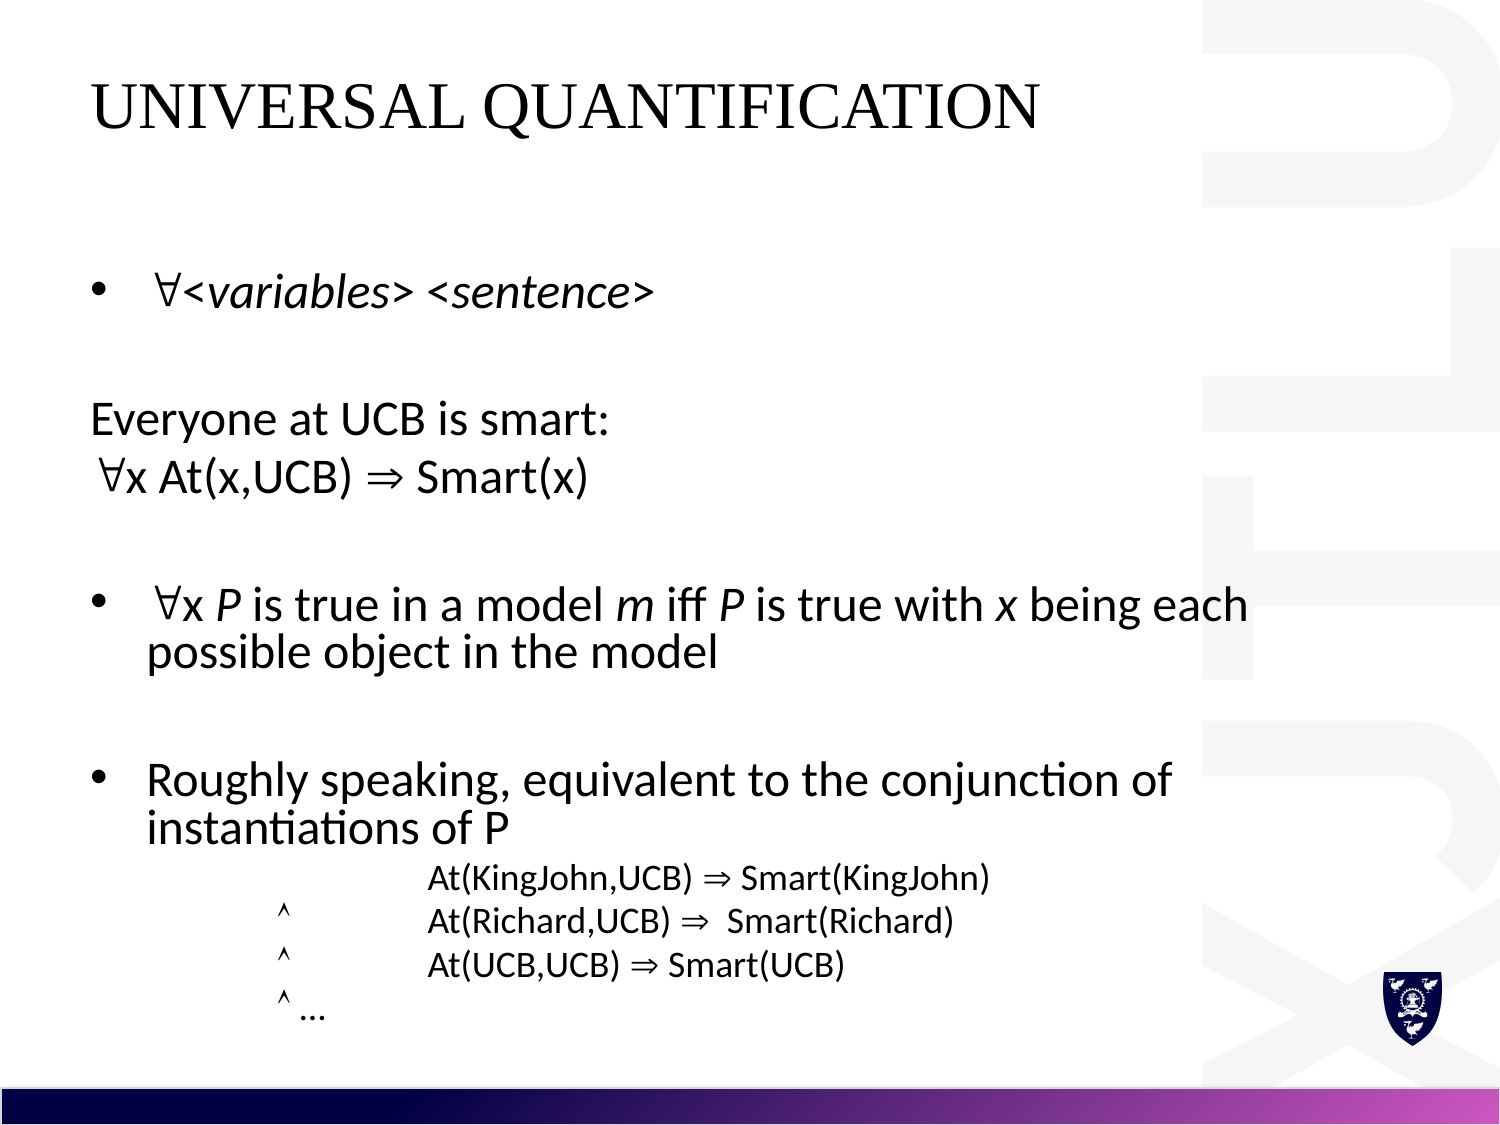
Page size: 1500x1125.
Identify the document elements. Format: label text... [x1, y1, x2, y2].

list <variables> <sentence> Everyone at UCB is smart: x At(x,UCB)  Smart(x) x P is true in a model m iff P is true with x being each possible object in the model Roughly speaking, equivalent to the conjunction of instantiations of P At(KingJohn,UCB)  Smart(KingJohn)  At(Richard,UCB)  Smart(Richard)  At(UCB,UCB)  Smart(UCB)  ... [75, 262, 1425, 1005]
title Universal quantification [75, 45, 1425, 160]
picture [1383, 972, 1442, 1046]
